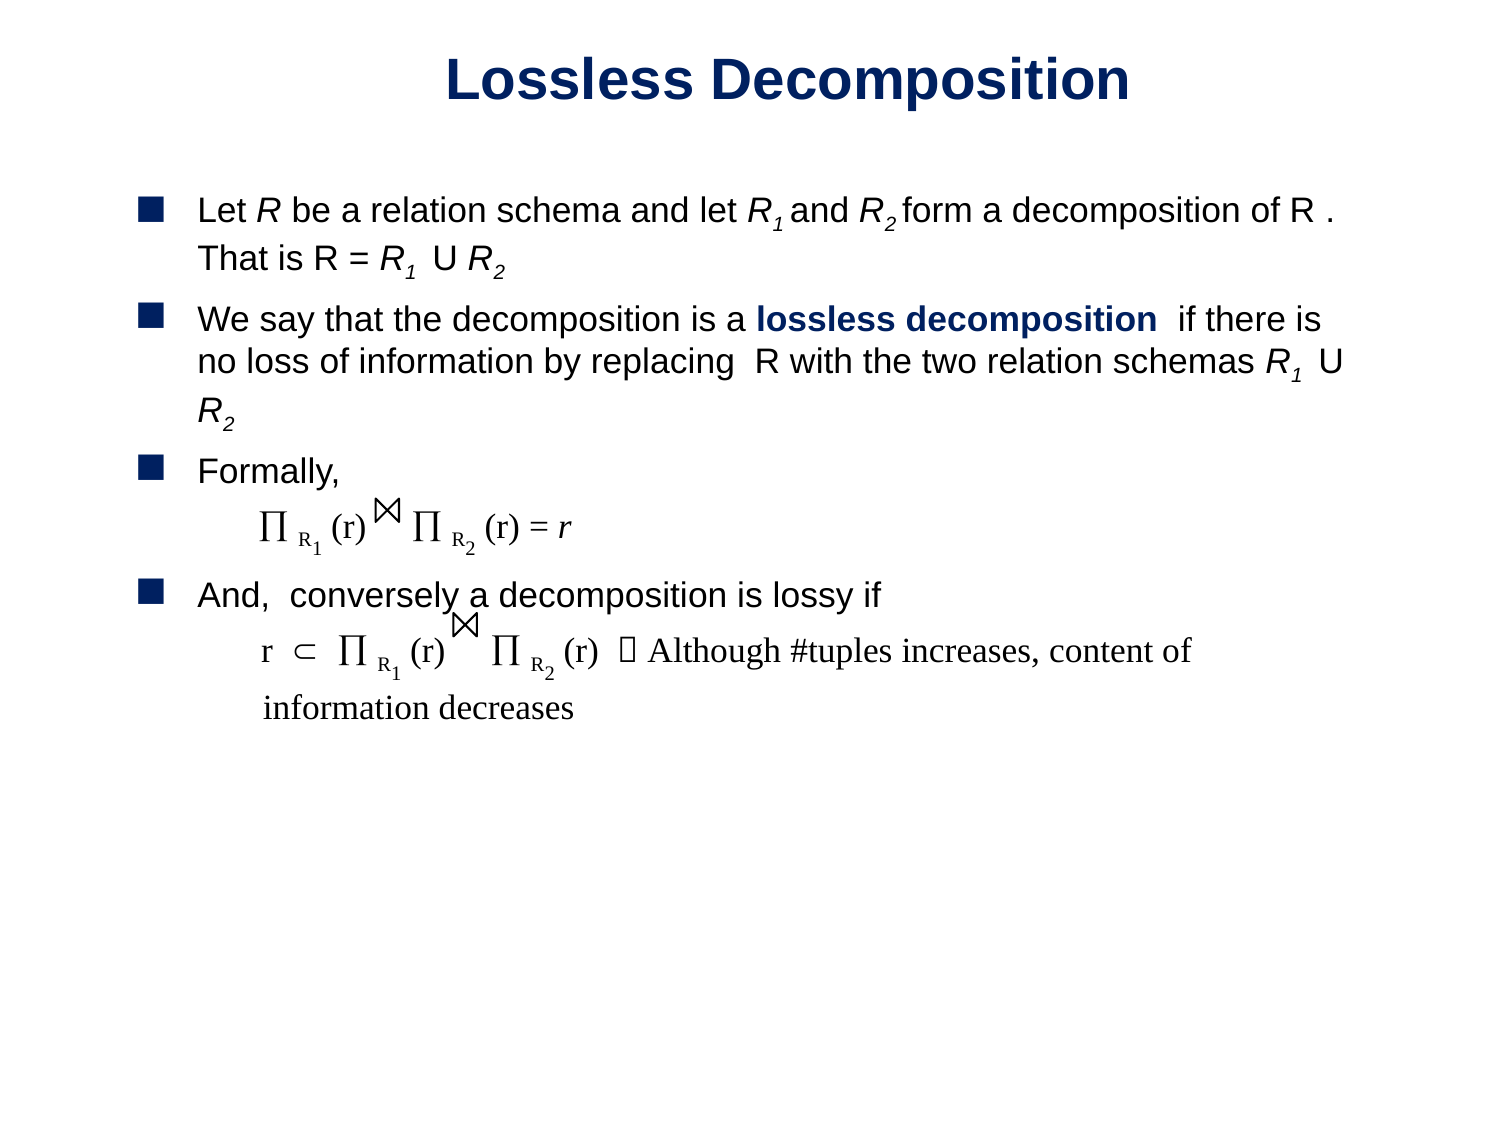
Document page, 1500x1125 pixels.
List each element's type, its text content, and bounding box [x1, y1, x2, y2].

text_box [453, 612, 477, 637]
list Let R be a relation schema and let R1 and R2 form a decomposition of R . That is R = R1 U R2 We say that the decomposition is a lossless decomposition if there is no loss of information by replacing R with the two relation schemas R1 U R2 Formally,  R1 (r)  R2 (r) = r And, conversely a decomposition is lossy if r   R1 (r)  R2 (r)  Although #tuples increases, content of information decreases [126, 179, 1360, 862]
text_box [375, 498, 399, 522]
title Lossless Decomposition [125, 18, 1452, 120]
